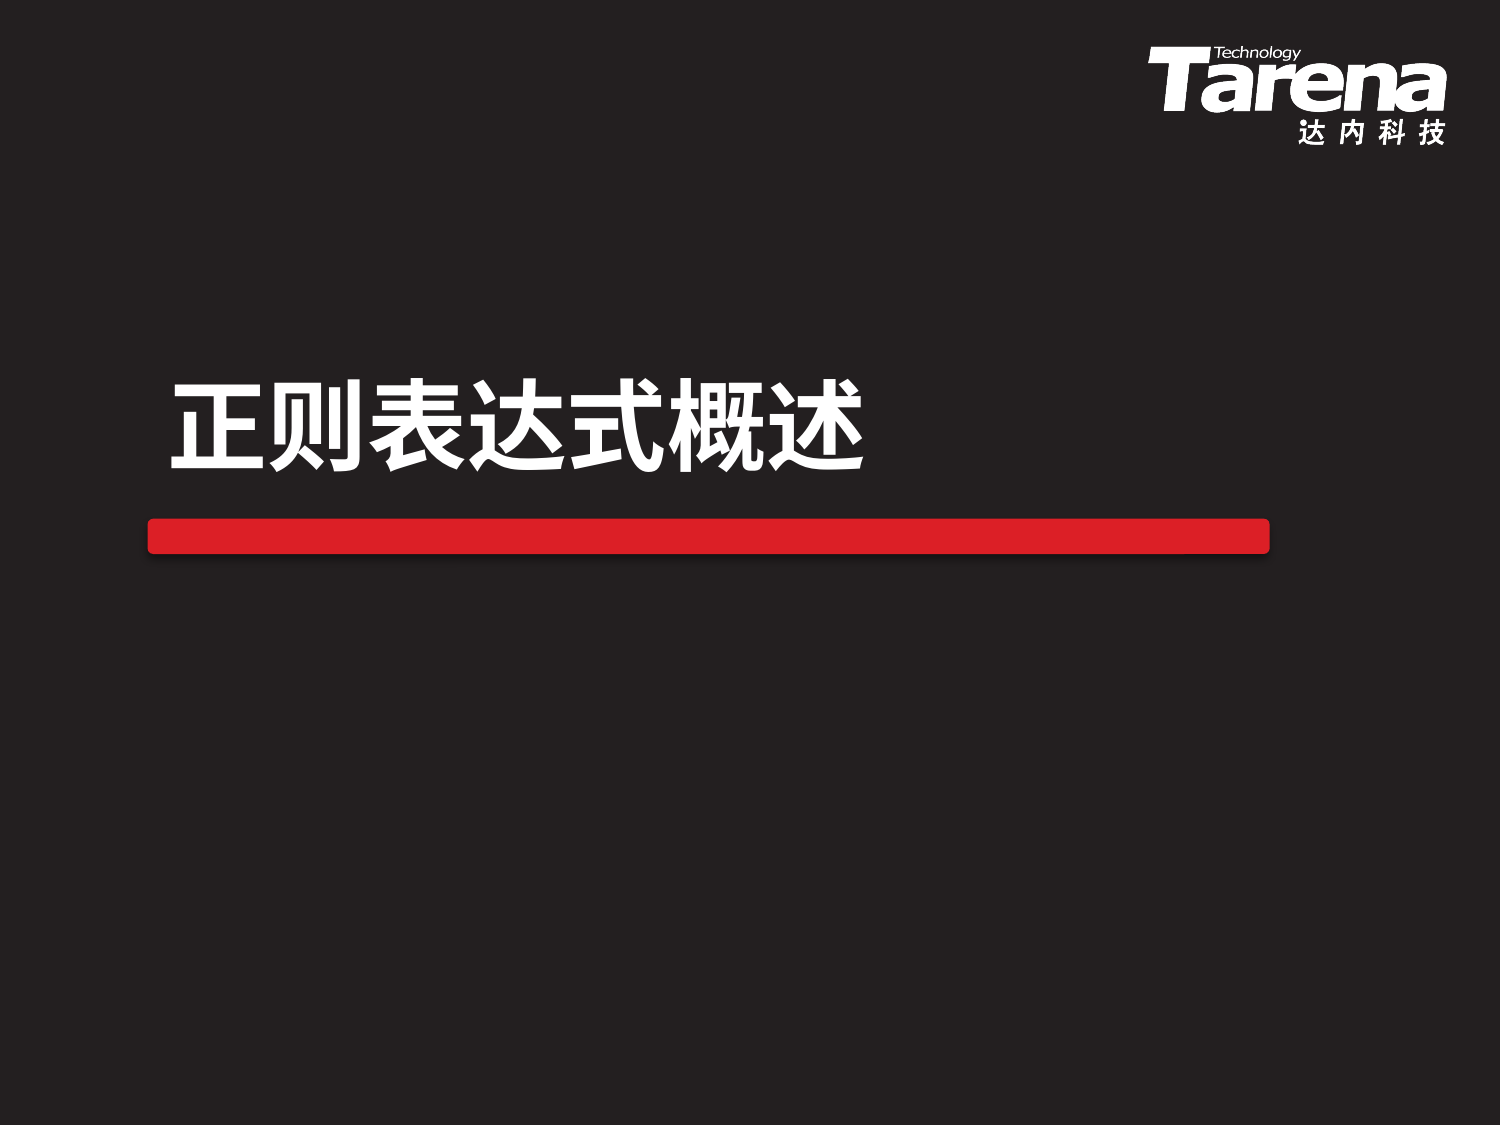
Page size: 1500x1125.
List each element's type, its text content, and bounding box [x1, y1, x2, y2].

title 正则表达式概述 [152, 338, 1266, 510]
picture [1148, 46, 1447, 145]
